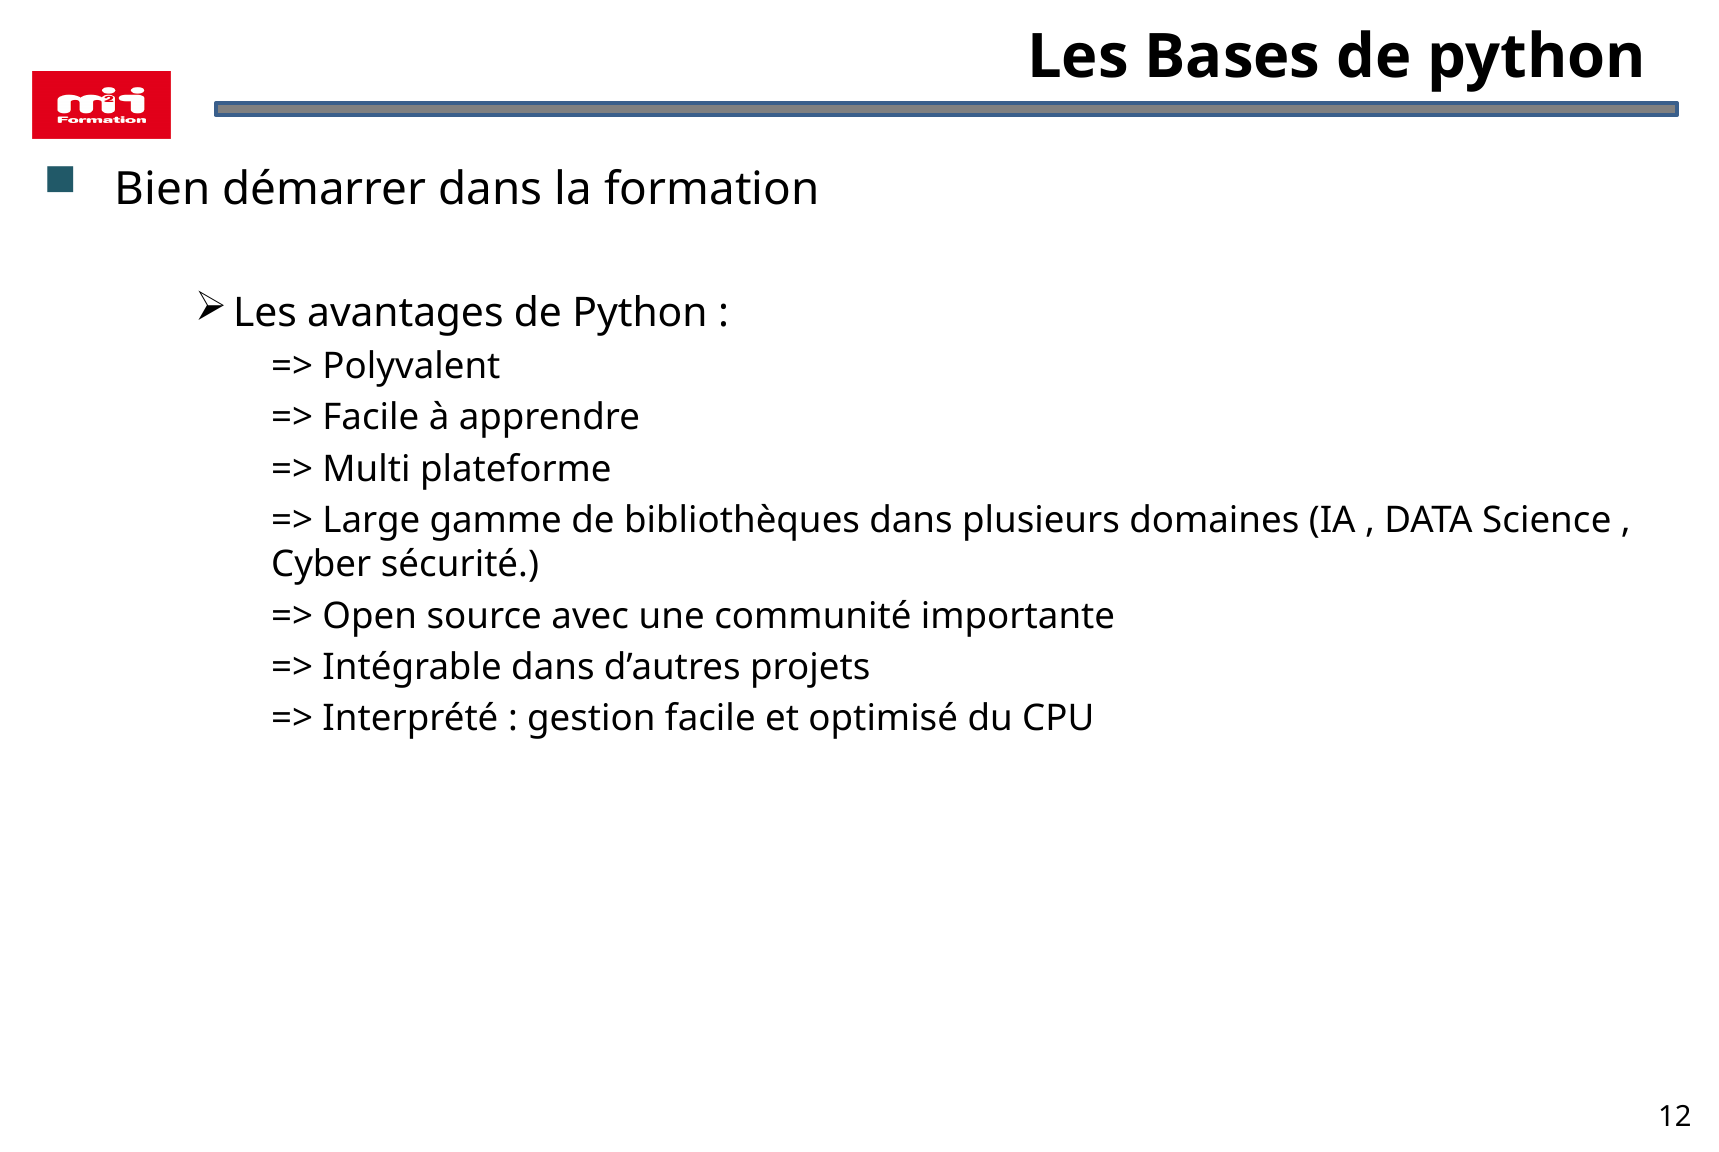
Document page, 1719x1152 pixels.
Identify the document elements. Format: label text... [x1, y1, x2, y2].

list Bien démarrer dans la formation Les avantages de Python : => Polyvalent => Facile à apprendre => Multi plateforme => Large gamme de bibliothèques dans plusieurs domaines (IA , DATA Science , Cyber sécurité.) => Open source avec une communité importante => Intégrable dans d’autres projets => Interprété : gestion facile et optimisé du CPU [36, 152, 1682, 1079]
picture [32, 71, 171, 139]
slide_number 12 [1631, 1090, 1719, 1152]
title Les Bases de python [215, 8, 1678, 92]
